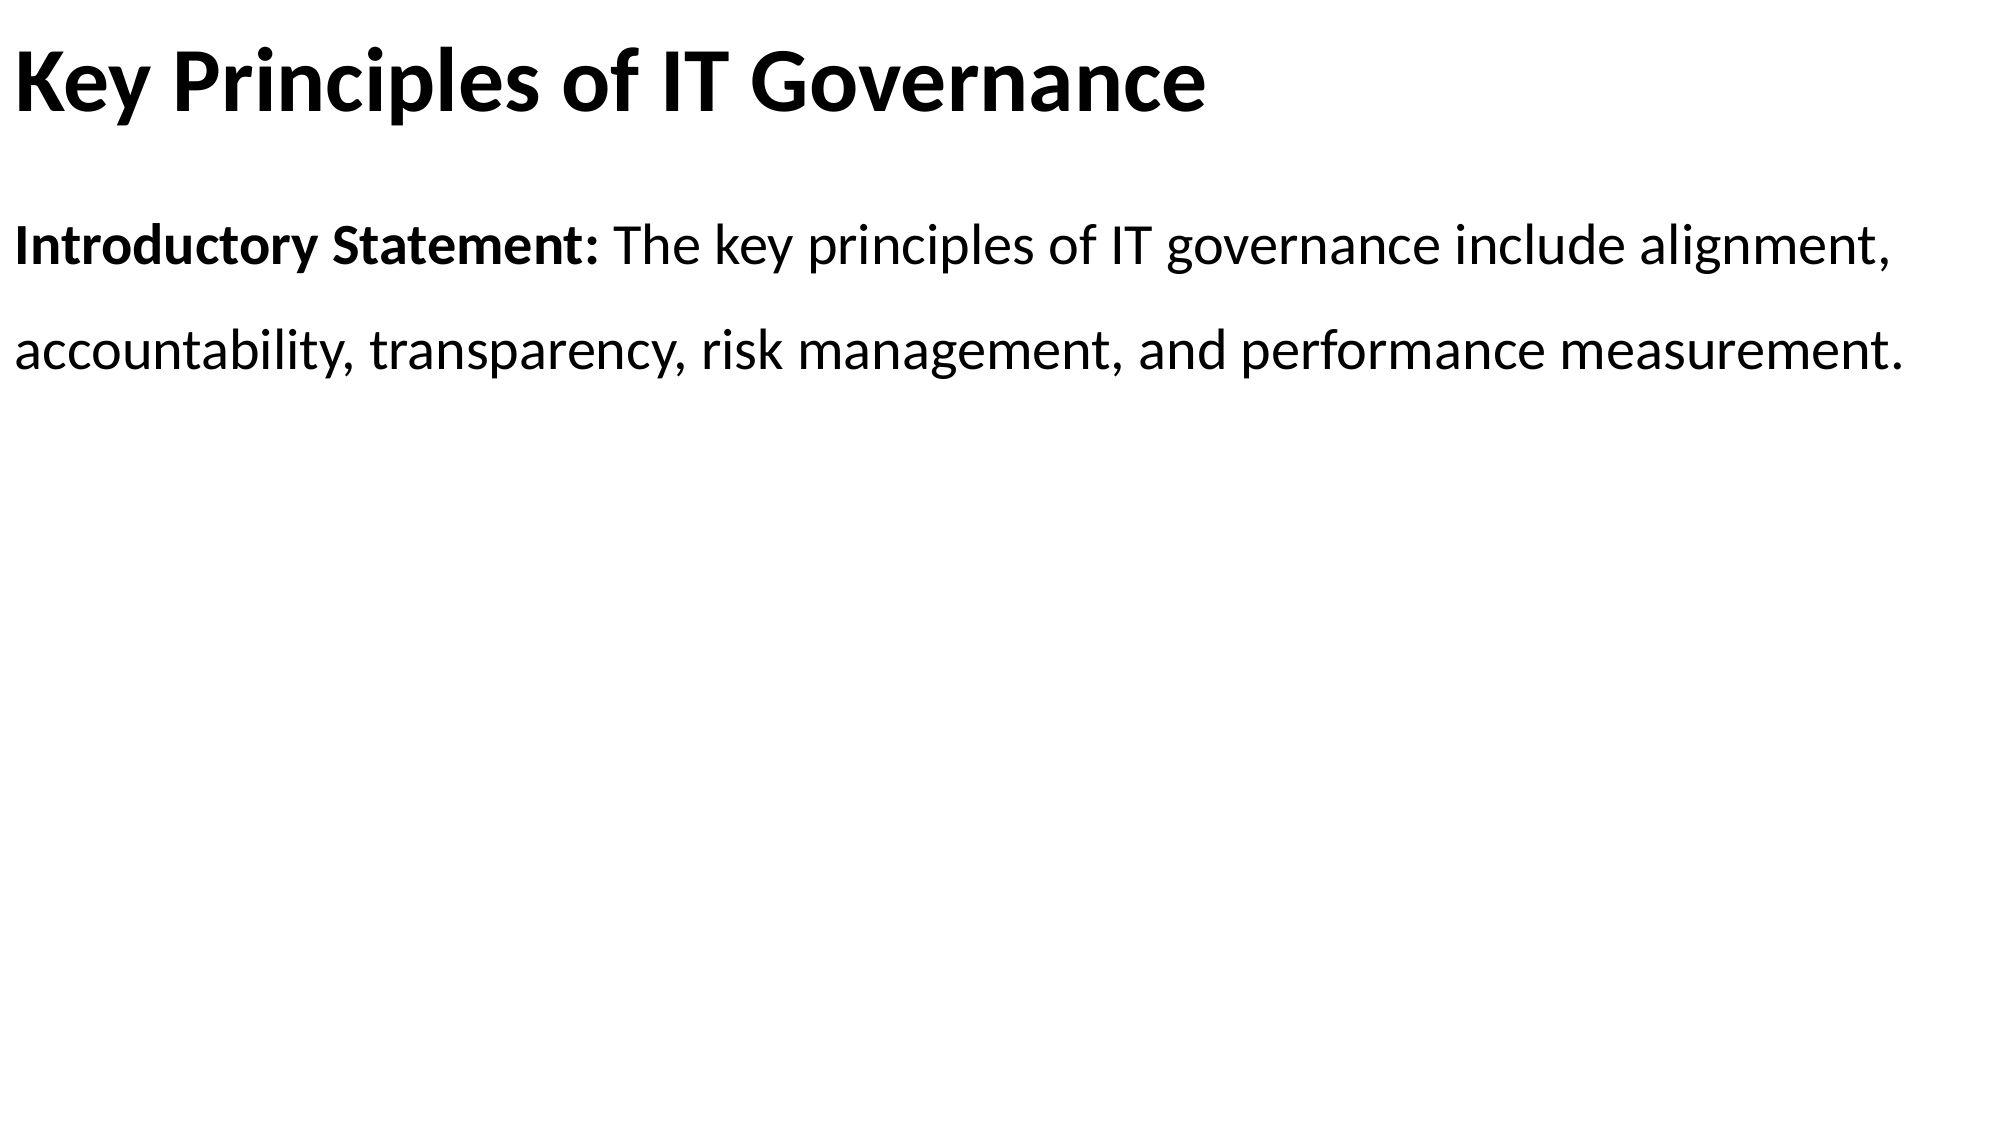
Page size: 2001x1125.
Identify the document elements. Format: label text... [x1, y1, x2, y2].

title Key Principles of IT Governance [0, 0, 2000, 163]
text_box Introductory Statement: The key principles of IT governance include alignment, accountability, transparency, risk management, and performance measurement. [0, 163, 2000, 389]
